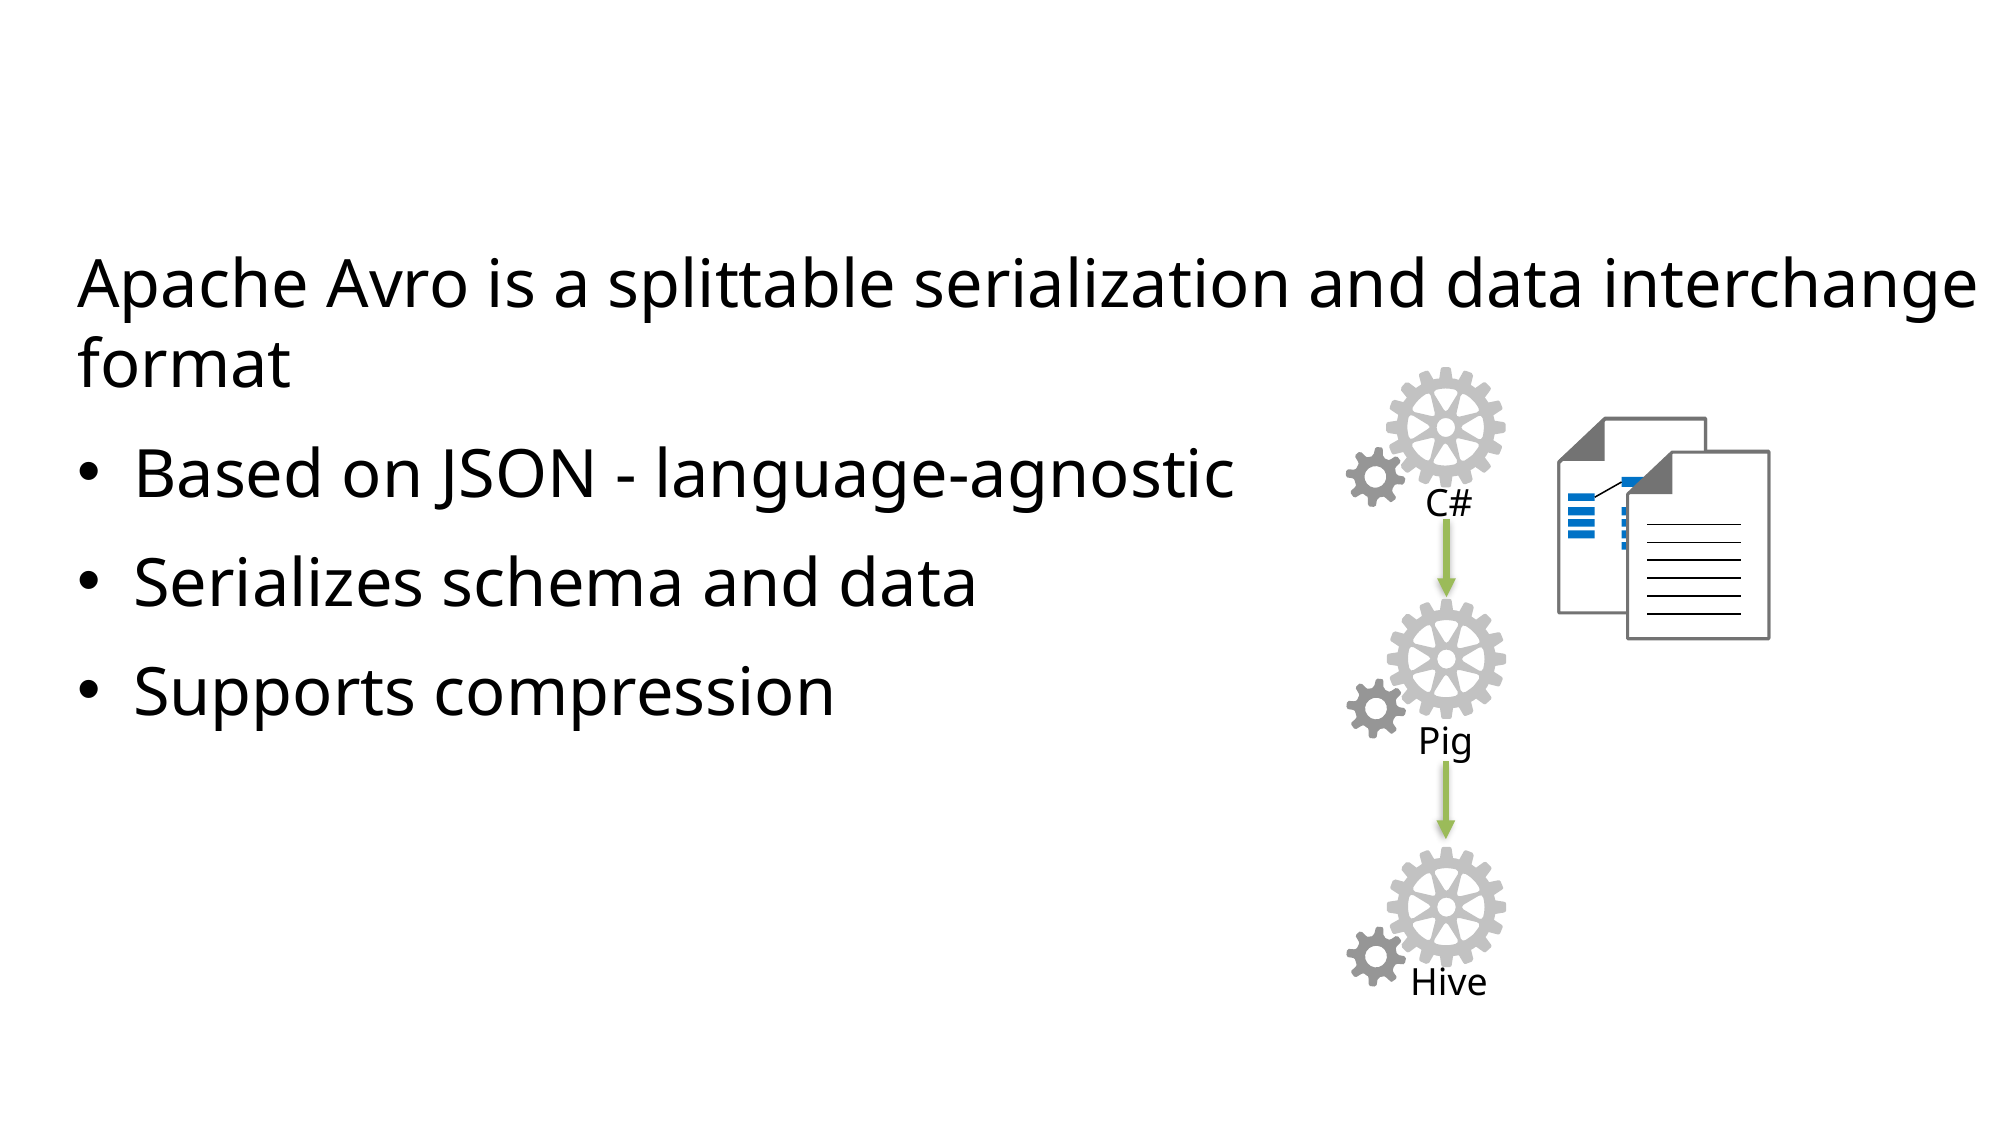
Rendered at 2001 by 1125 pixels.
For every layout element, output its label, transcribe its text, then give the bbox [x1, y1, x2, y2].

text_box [1345, 366, 1547, 533]
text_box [1558, 418, 1770, 639]
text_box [1346, 598, 1547, 771]
list Apache Avro is a splittable serialization and data interchange format Based on JSON - language-agnostic Serializes schema and data Supports compression [62, 233, 2000, 1096]
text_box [1346, 846, 1547, 1011]
